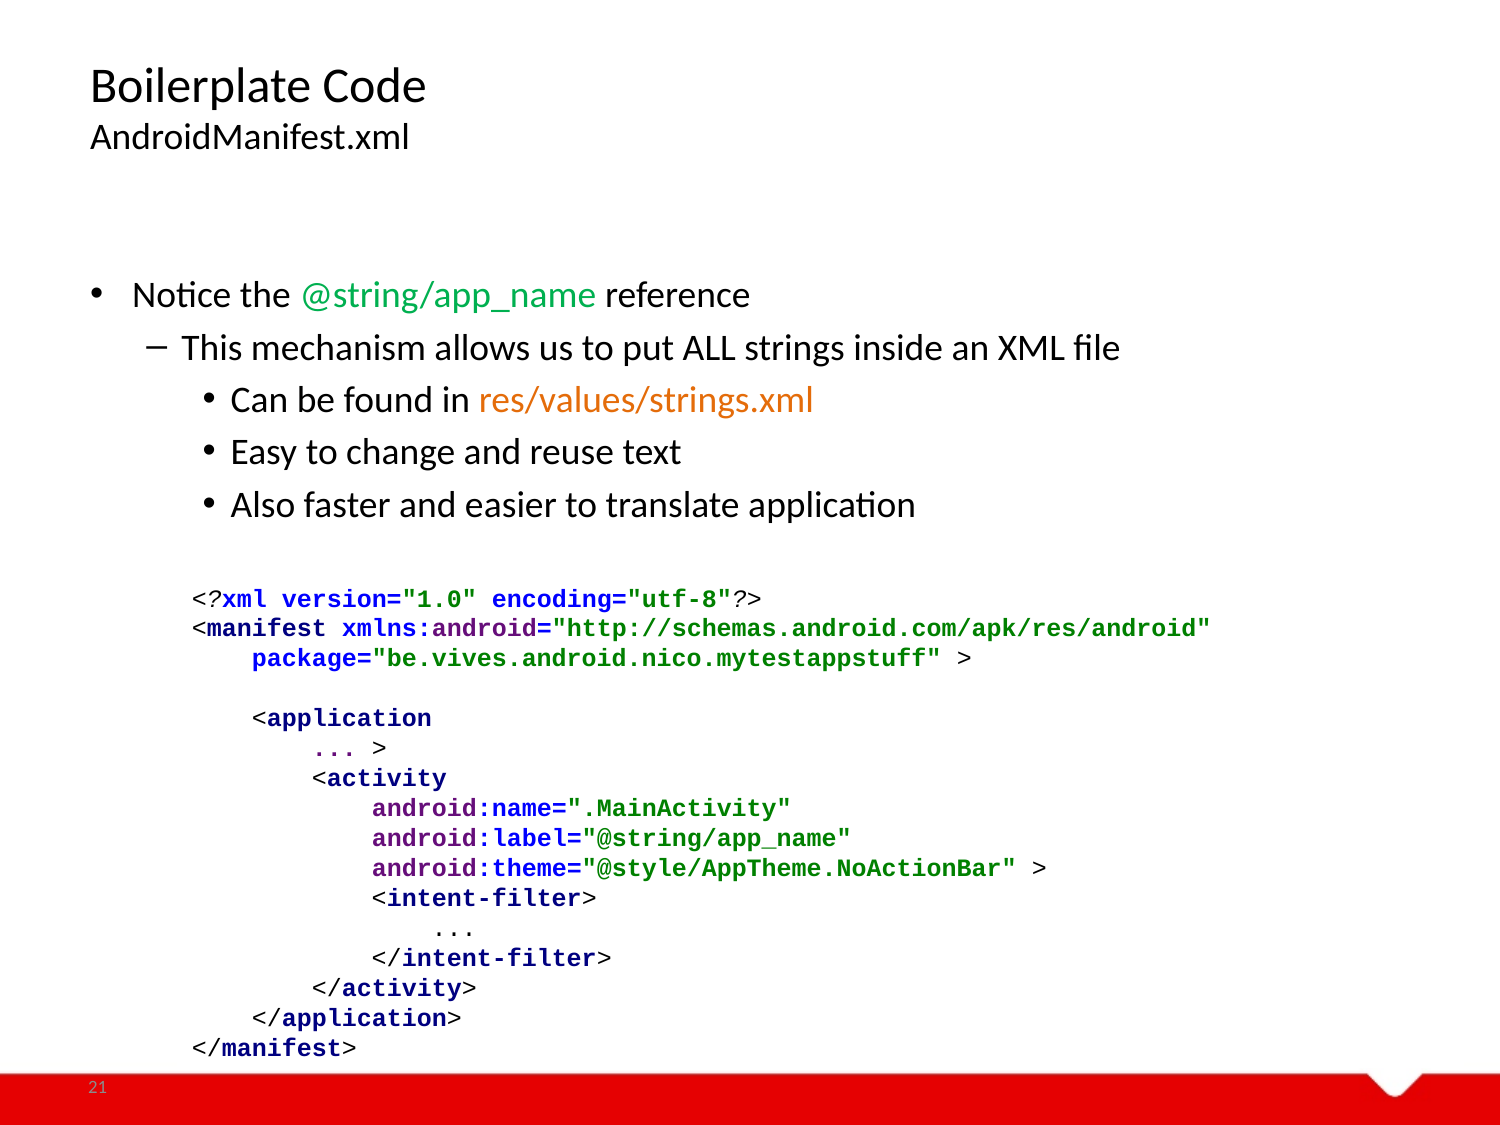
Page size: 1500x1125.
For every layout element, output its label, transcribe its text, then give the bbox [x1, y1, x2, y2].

slide_number 21 [73, 1056, 153, 1116]
text_box <?xml version="1.0" encoding="utf-8"?> <manifest xmlns:android="http://schemas.android.com/apk/res/android" package="be.vives.android.nico.mytestappstuff" > <application ... > <activity android:name=".MainActivity" android:label="@string/app_name" android:theme="@style/AppTheme.NoActionBar" > <intent-filter> ... </intent-filter> </activity> </application> </manifest> [176, 574, 1465, 1069]
list Notice the @string/app_name reference This mechanism allows us to put ALL strings inside an XML file Can be found in res/values/strings.xml Easy to change and reuse text Also faster and easier to translate application [75, 262, 1425, 1005]
title Boilerplate Code AndroidManifest.xml [75, 45, 1425, 233]
picture [0, 0, 1500, 1125]
